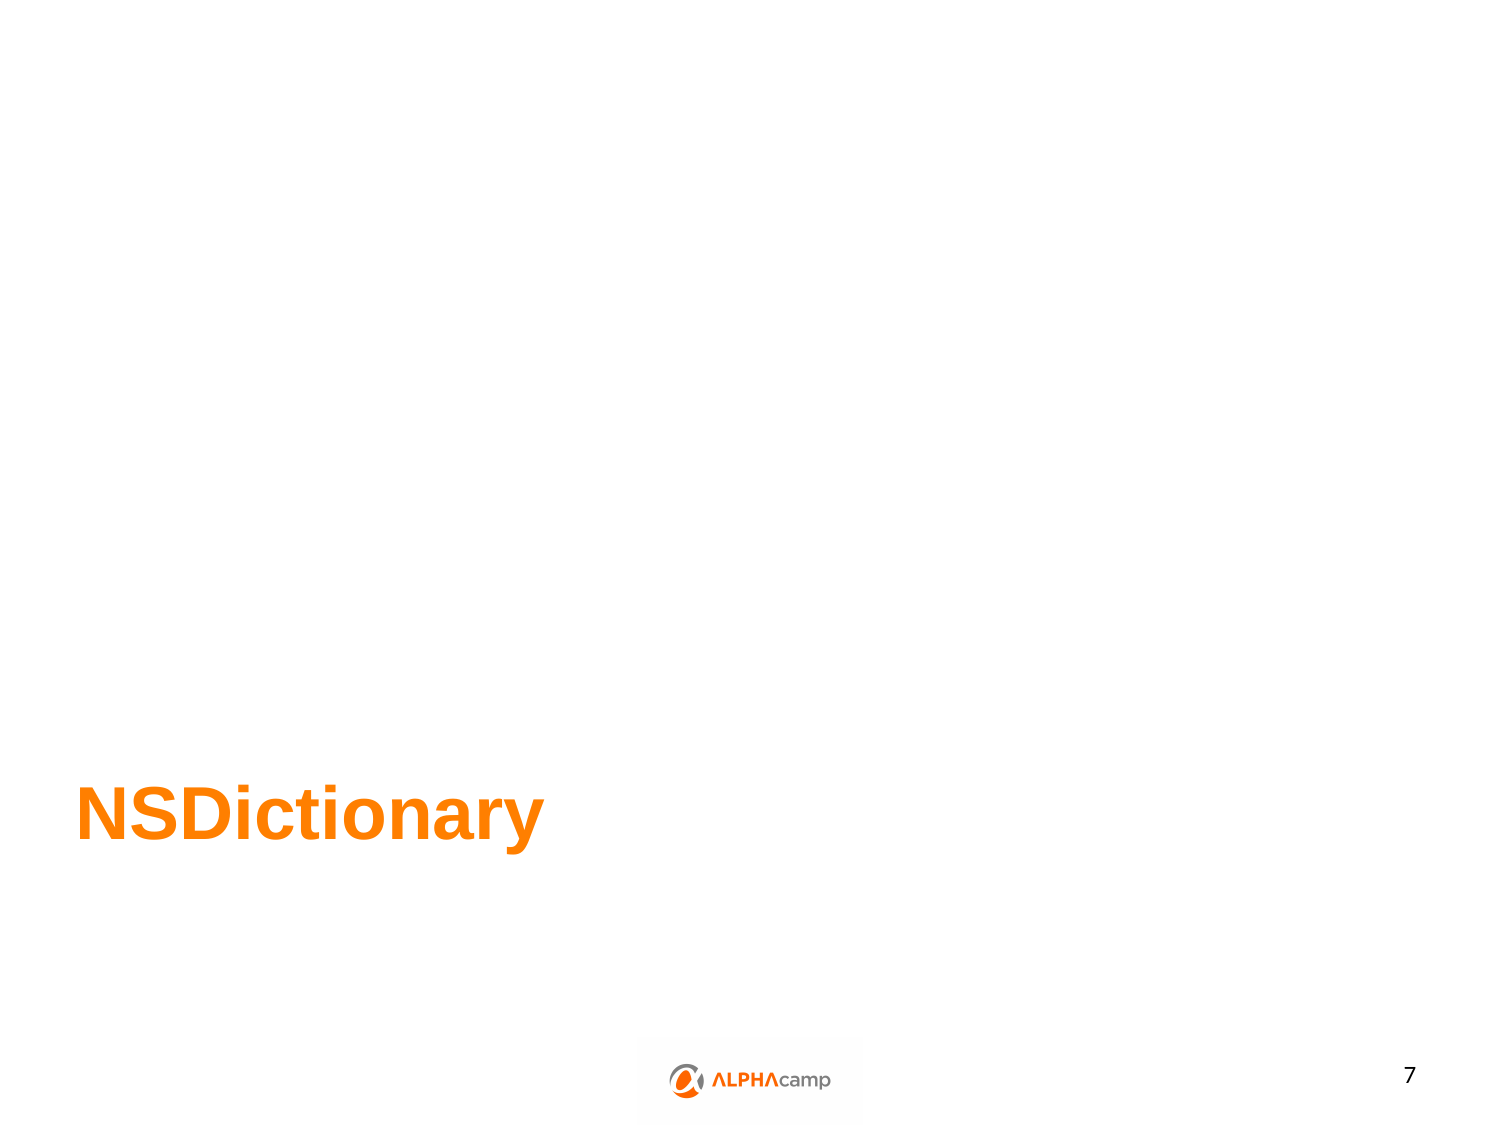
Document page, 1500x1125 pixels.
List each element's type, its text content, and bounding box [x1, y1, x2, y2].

title NSDictionary [75, 685, 1425, 934]
slide_number [1381, 1050, 1426, 1097]
picture [637, 1037, 863, 1125]
